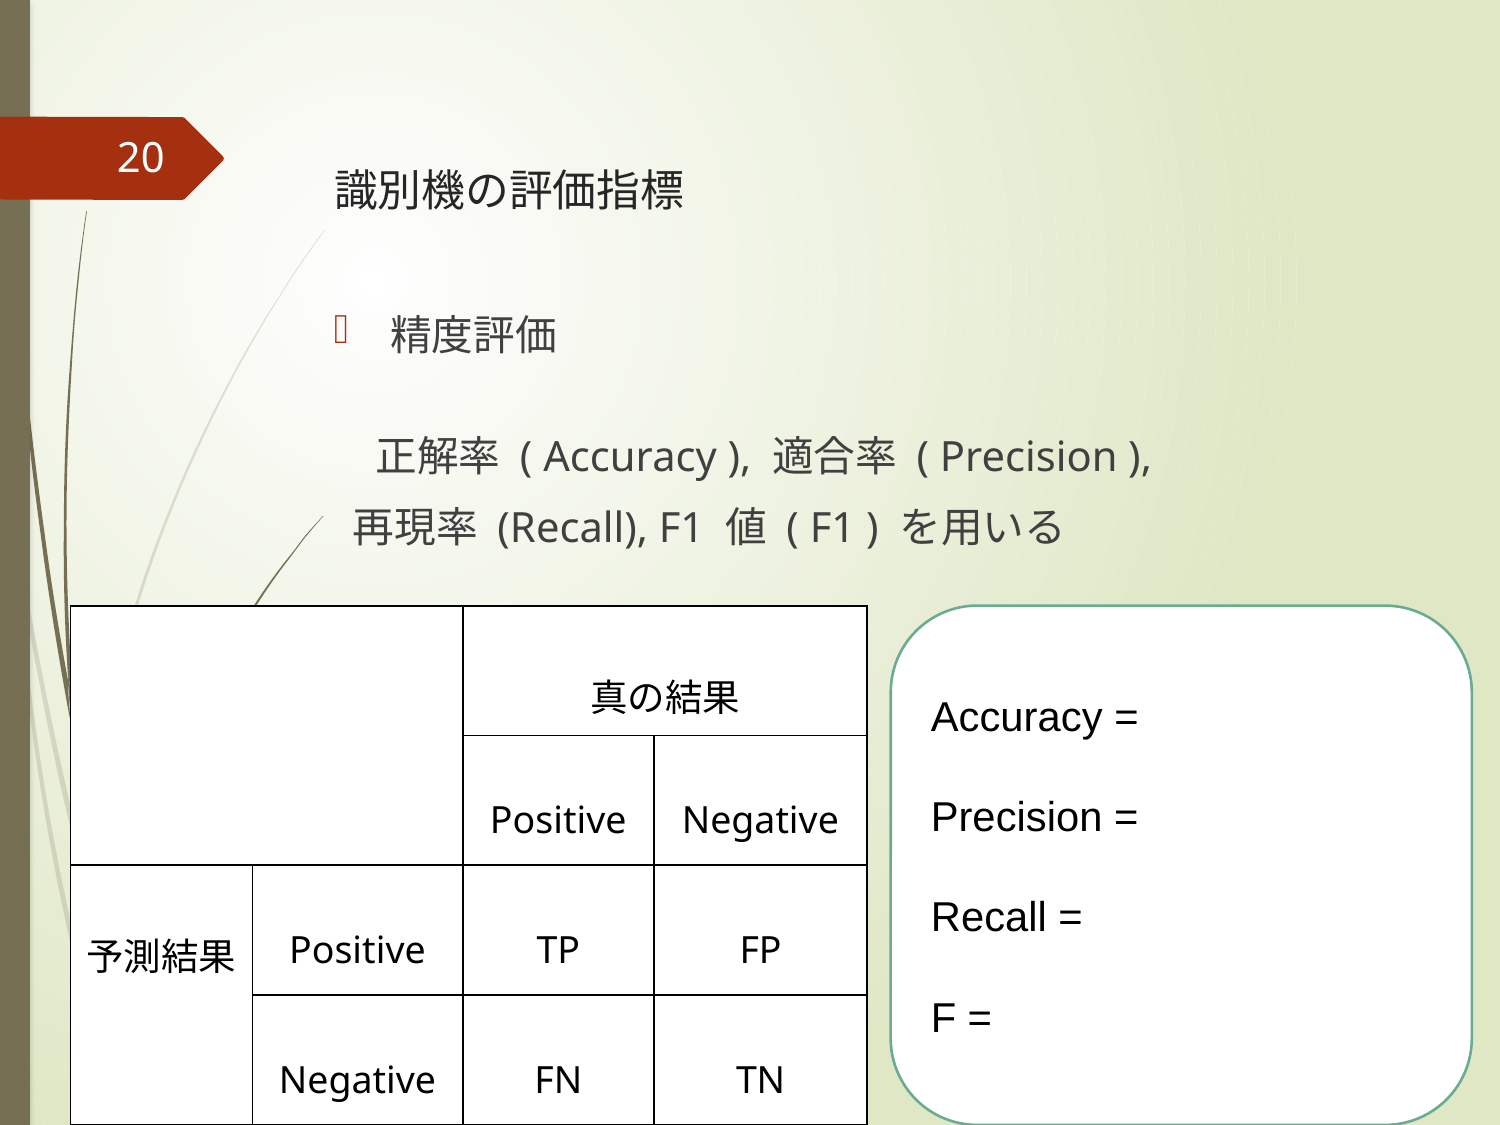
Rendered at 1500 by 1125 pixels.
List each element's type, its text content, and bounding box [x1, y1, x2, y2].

table_cell 予測結果 [71, 866, 252, 1124]
table_header 真の結果 [464, 607, 866, 735]
list 精度評価 正解率 ( Accuracy ), 適合率 ( Precision ), 再現率 (Recall), F1 値 ( F1 ) を用いる [318, 301, 1400, 1125]
slide_number 20 [83, 129, 180, 190]
table_cell FP [655, 866, 866, 994]
table_cell Positive [464, 736, 653, 864]
title 識別機の評価指標 [319, 102, 1400, 301]
table_cell Negative [253, 996, 462, 1124]
table_cell TP [464, 866, 653, 994]
table_header [71, 607, 462, 864]
table_cell Negative [655, 736, 866, 864]
table_cell Positive [253, 866, 462, 994]
table_cell TN [655, 996, 866, 1124]
table_cell FN [464, 996, 653, 1124]
